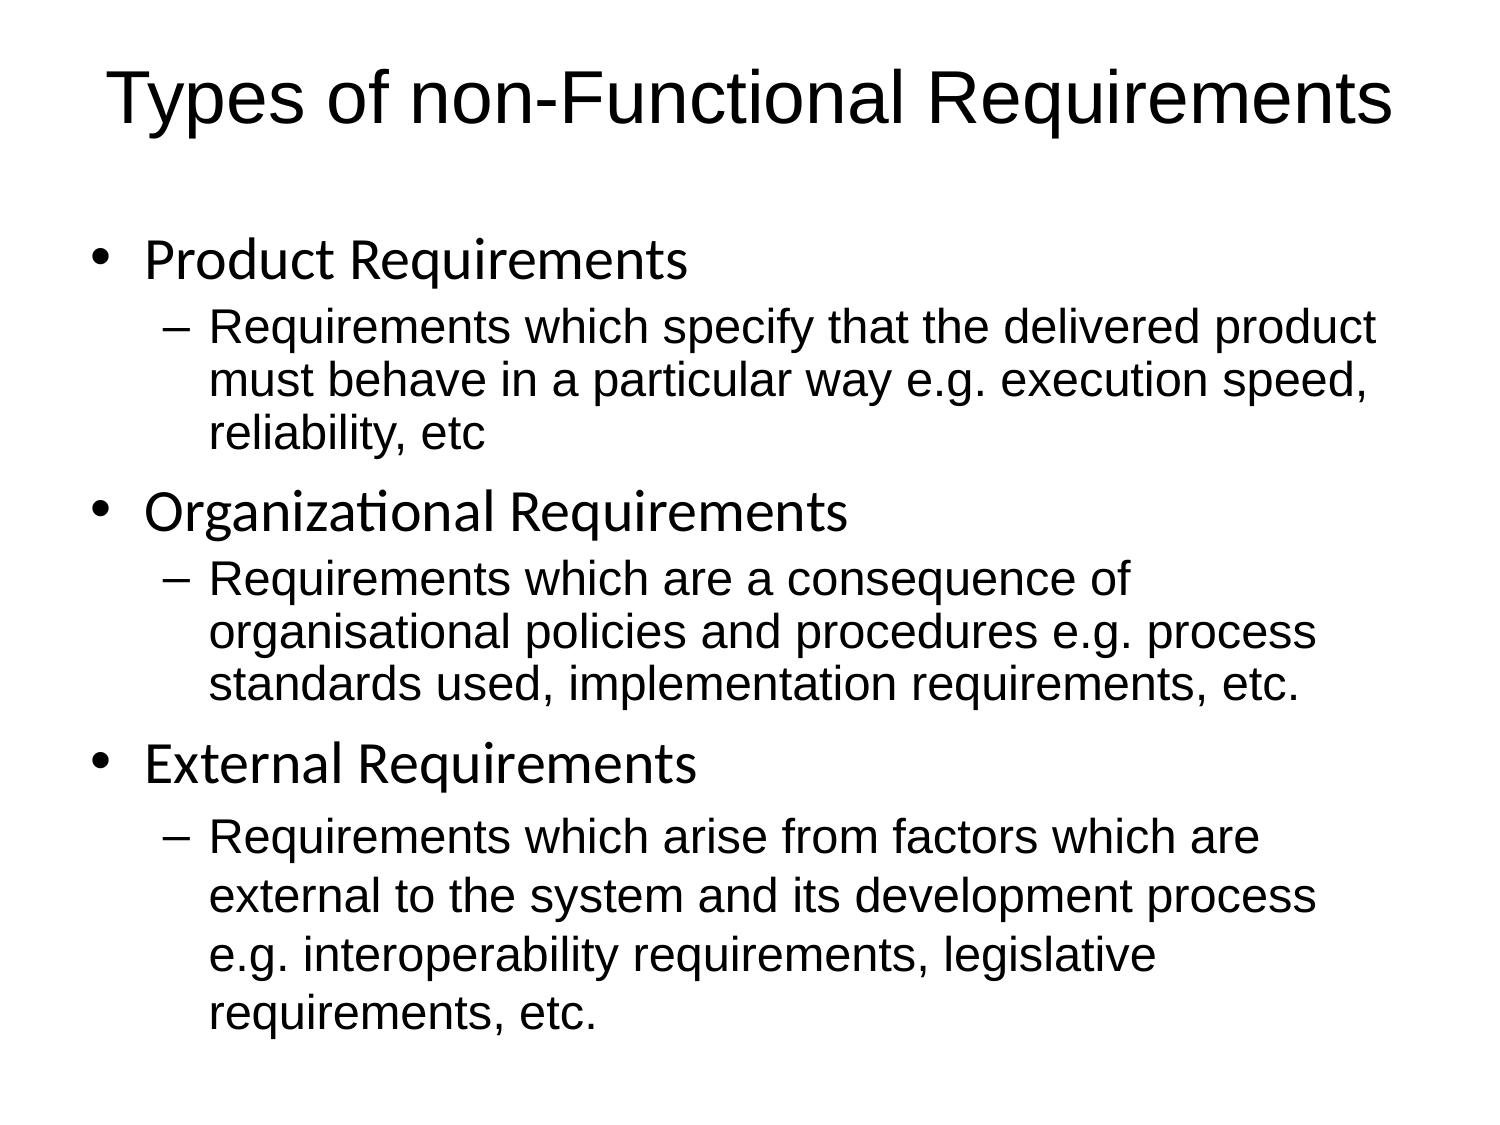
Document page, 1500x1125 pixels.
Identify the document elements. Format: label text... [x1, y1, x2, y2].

title Types of non-Functional Requirements [75, 0, 1425, 188]
list Product Requirements Requirements which specify that the delivered product must behave in a particular way e.g. execution speed, reliability, etc Organizational Requirements Requirements which are a consequence of organisational policies and procedures e.g. process standards used, implementation requirements, etc. External Requirements Requirements which arise from factors which are external to the system and its development process e.g. interoperability requirements, legislative requirements, etc. [75, 212, 1425, 1050]
